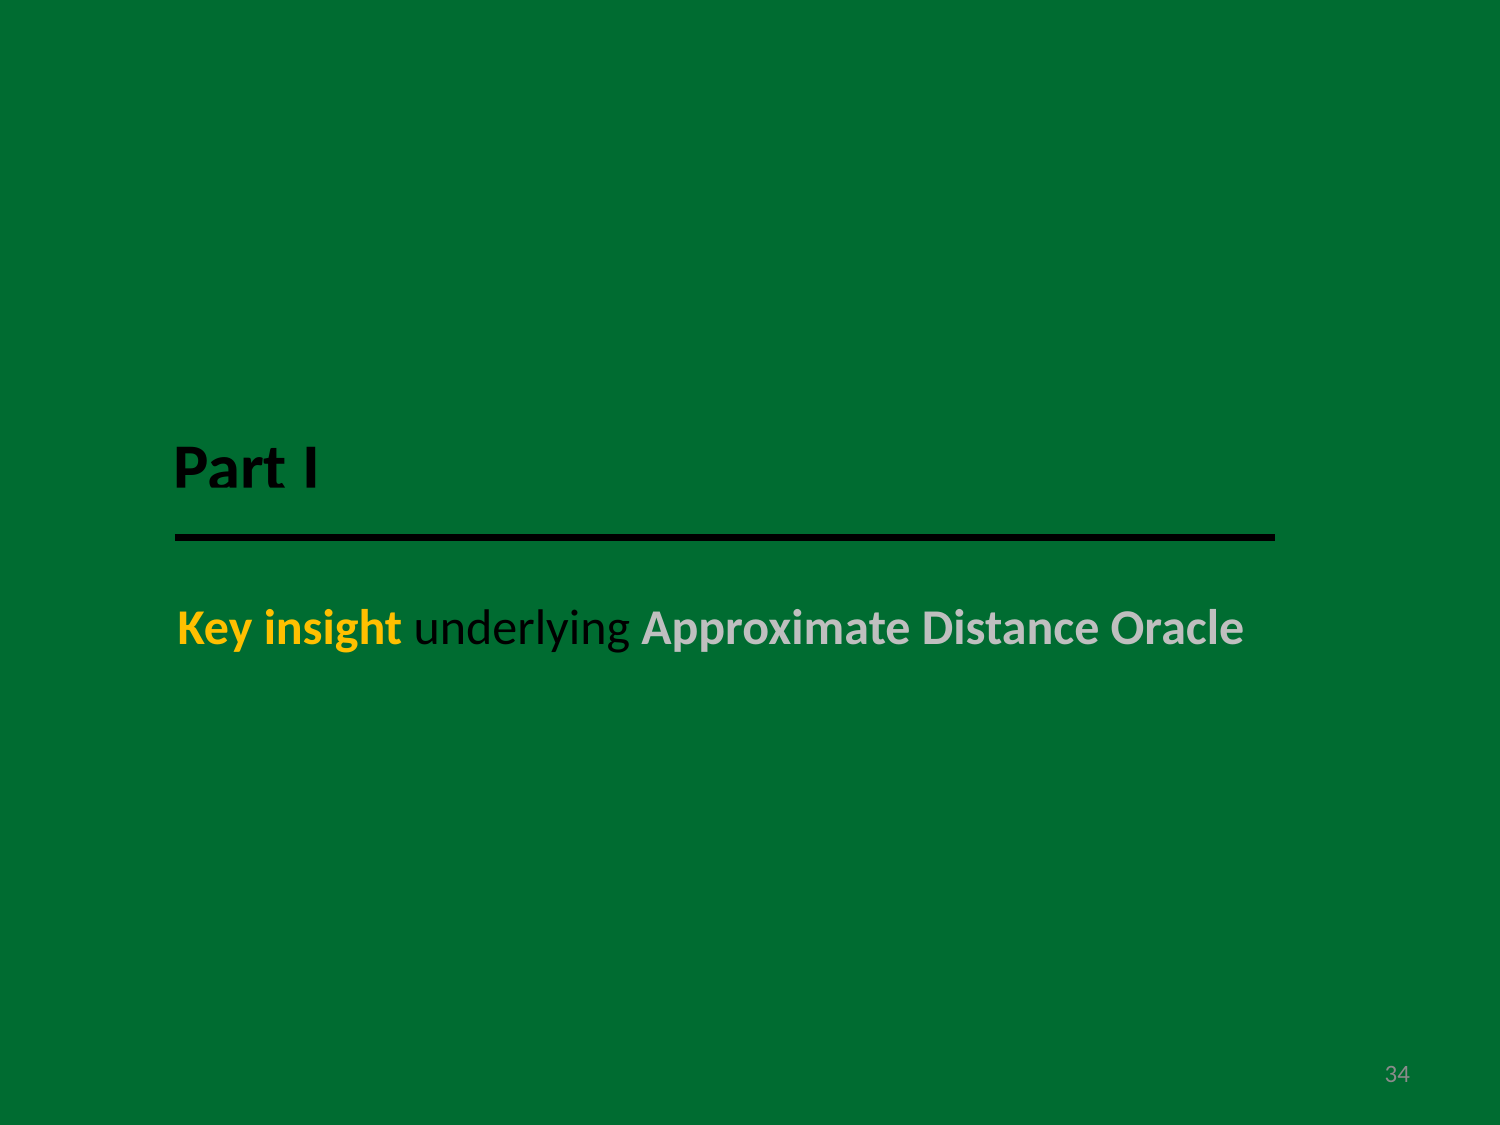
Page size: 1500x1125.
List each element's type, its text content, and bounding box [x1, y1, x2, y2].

slide_number 34 [1074, 1042, 1425, 1103]
text_box Part I [158, 416, 336, 512]
text_box Key insight underlying Approximate Distance Oracle [162, 586, 1260, 662]
text_box [173, 485, 1284, 602]
